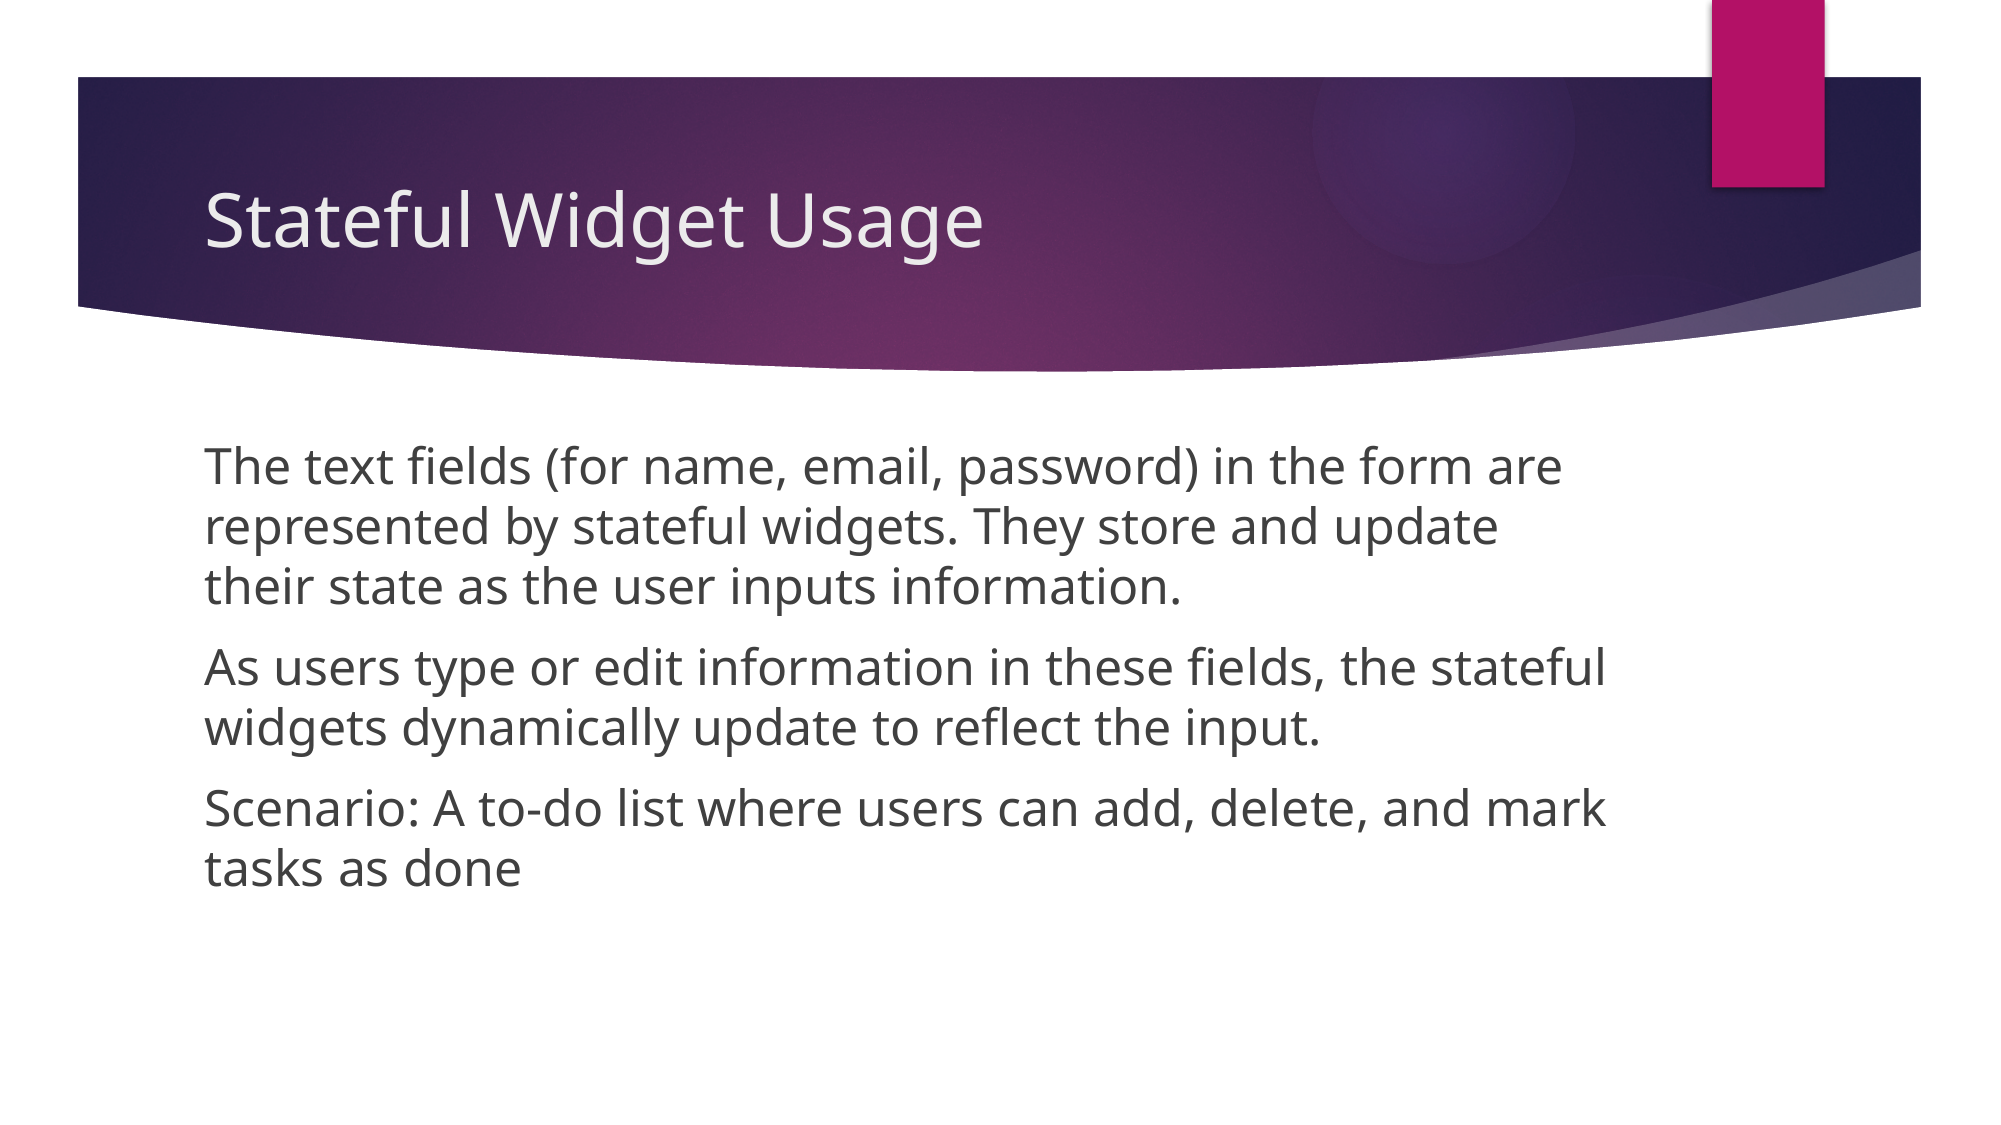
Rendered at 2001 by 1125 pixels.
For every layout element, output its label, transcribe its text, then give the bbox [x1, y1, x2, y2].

title Stateful Widget Usage [189, 159, 1627, 276]
list The text fields (for name, email, password) in the form are represented by stateful widgets. They store and update their state as the user inputs information. As users type or edit information in these fields, the stateful widgets dynamically update to reflect the input. Scenario: A to-do list where users can add, delete, and mark tasks as done [189, 427, 1638, 988]
